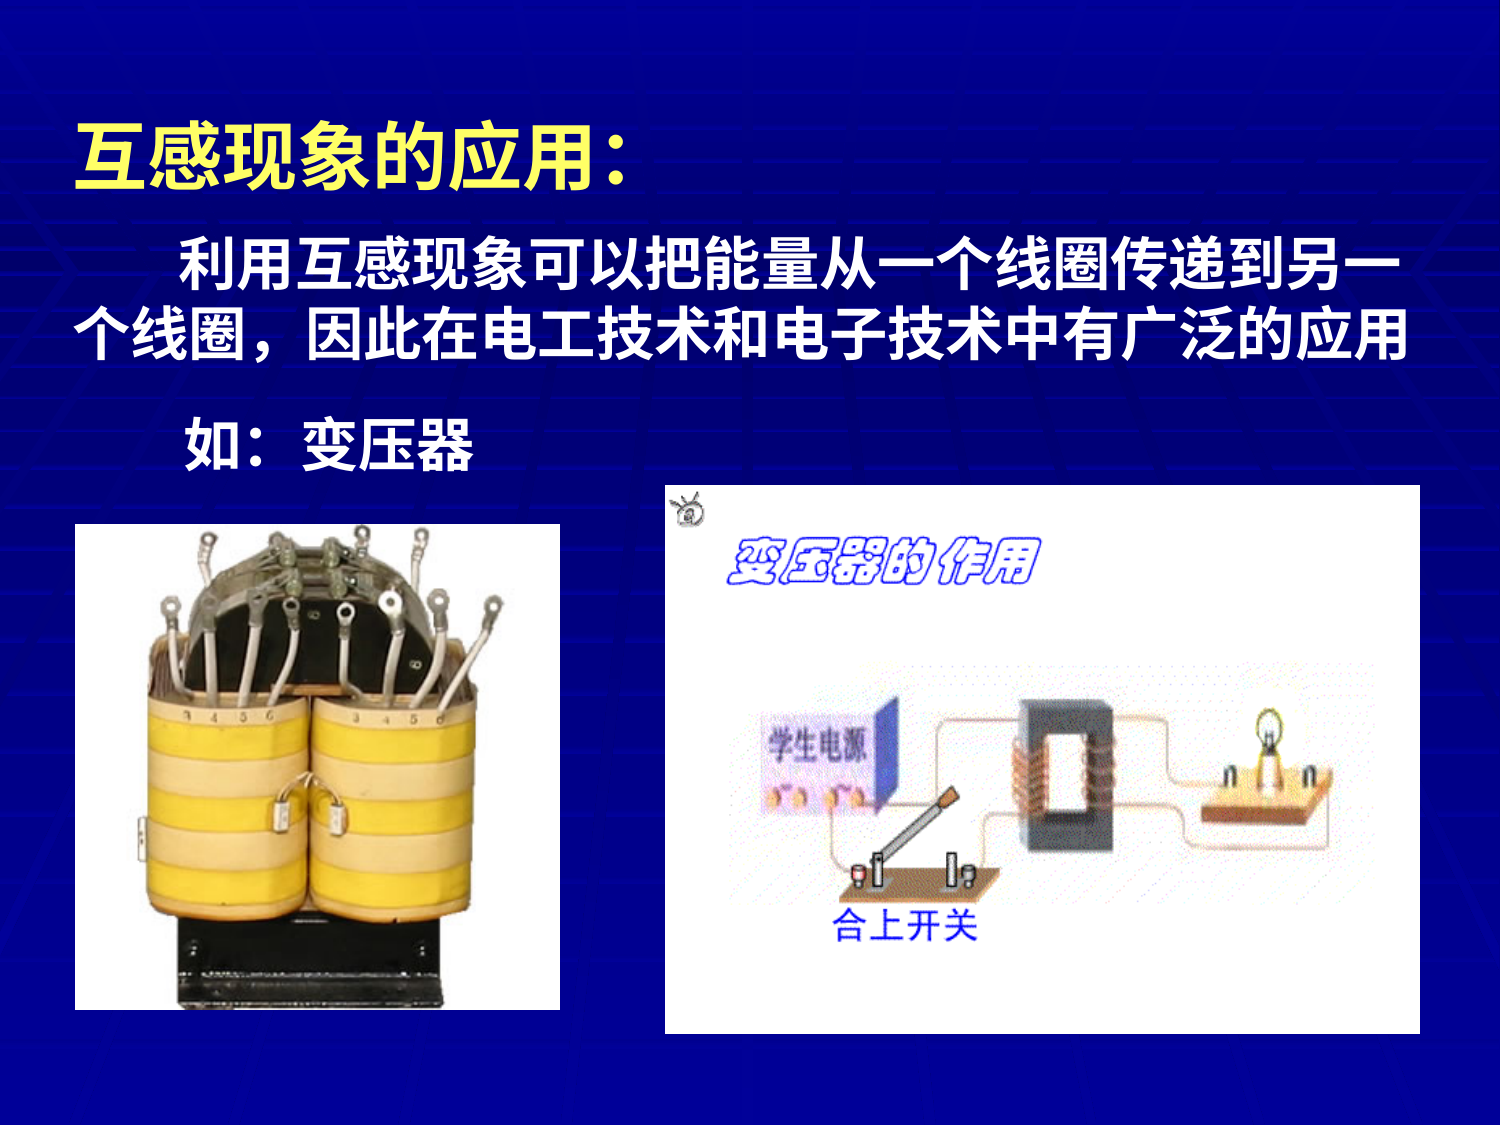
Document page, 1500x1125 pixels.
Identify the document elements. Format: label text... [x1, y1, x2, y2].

text_box 如：变压器 [168, 400, 490, 485]
picture [665, 485, 1420, 1035]
text_box 利用互感现象可以把能量从一个线圈传递到另一 个线圈，因此在电工技术和电子技术中有广泛的应用 [57, 219, 1427, 375]
text_box 互感现象的应用： [57, 101, 688, 207]
picture [74, 524, 560, 1010]
